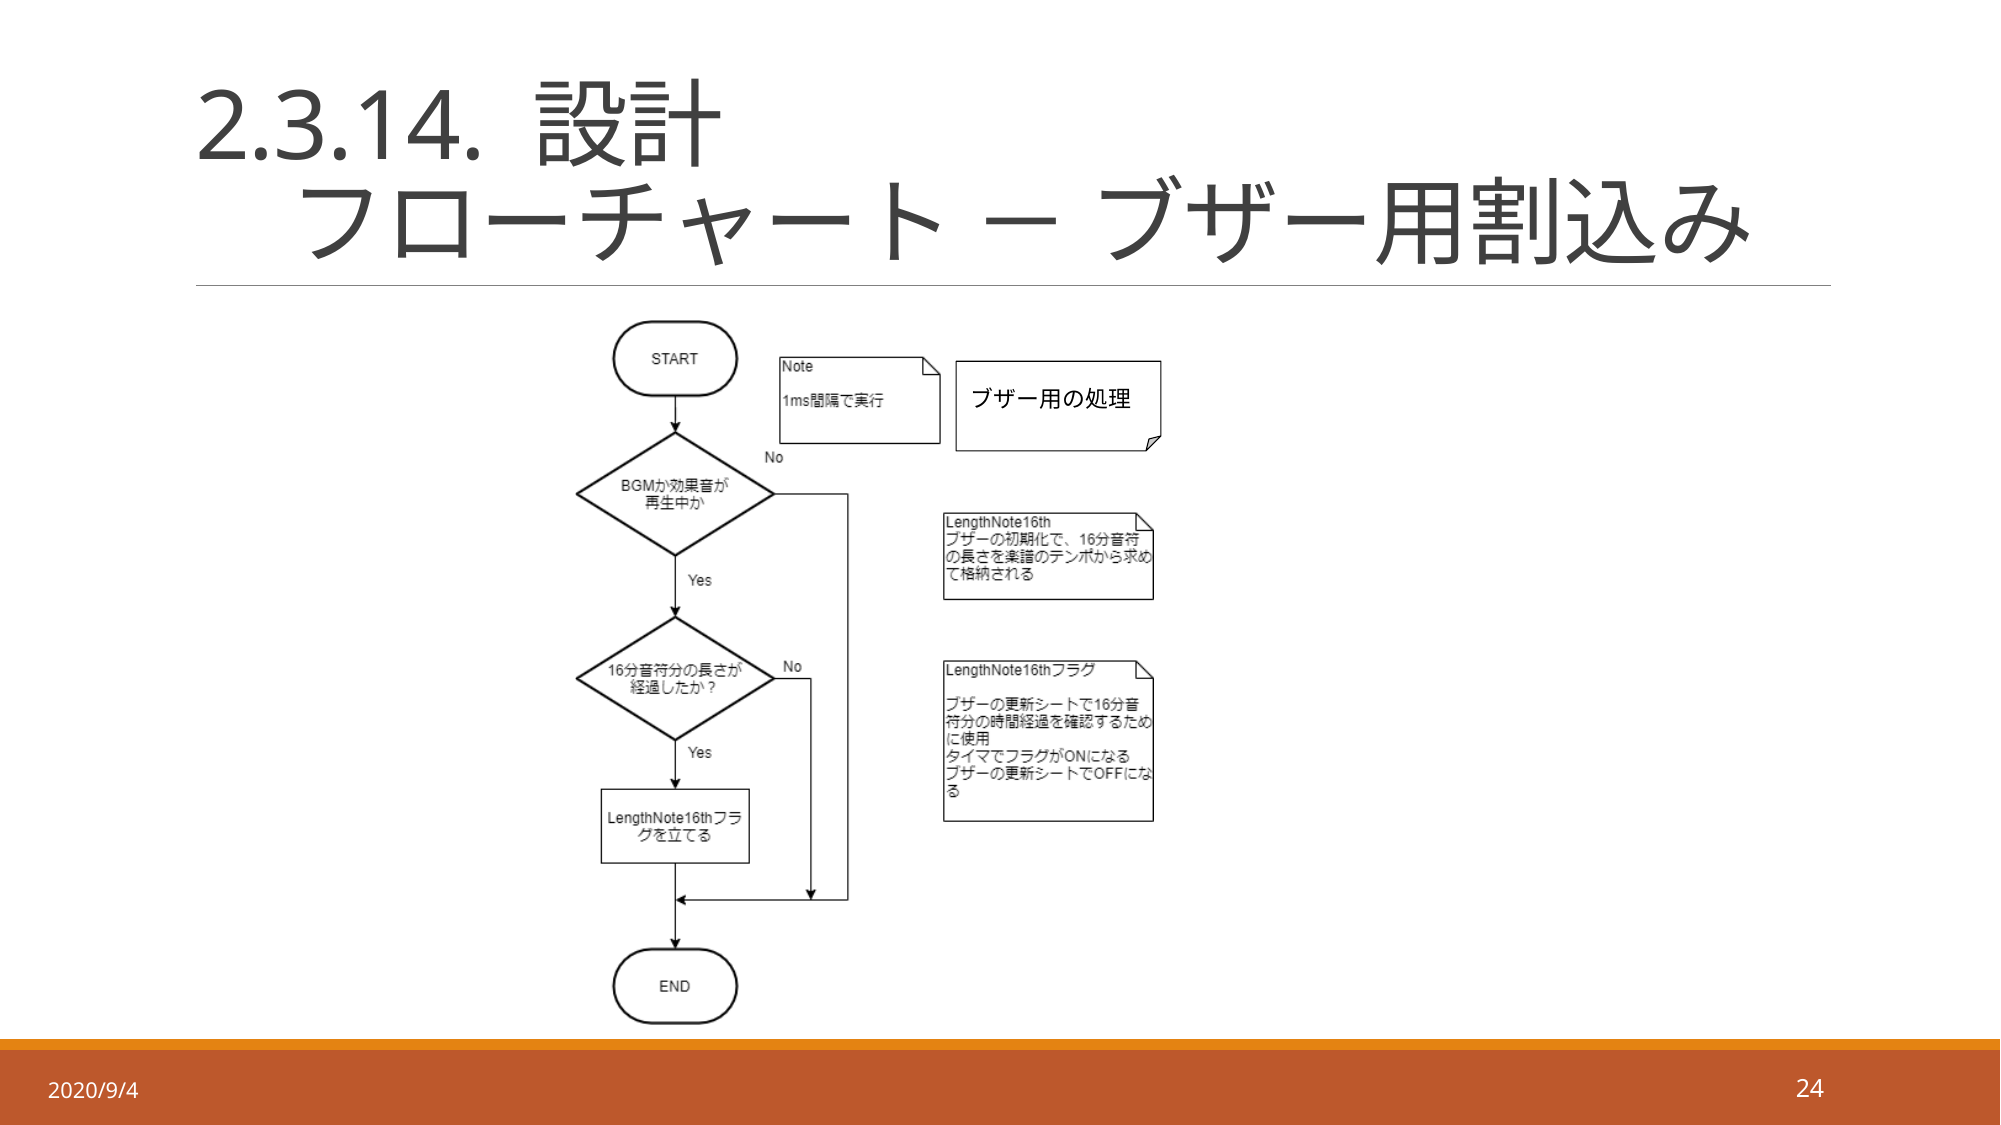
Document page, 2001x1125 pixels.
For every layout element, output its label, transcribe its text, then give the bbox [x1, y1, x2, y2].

slide_number 23 [1624, 1059, 1840, 1120]
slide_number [33, 1059, 439, 1120]
picture [930, 501, 1162, 841]
text_box ブザー用の処理 [979, 359, 1163, 453]
title 2.3.14. 設計 フローチャート － ブザー用割込み [180, 47, 1830, 285]
picture [575, 319, 972, 1026]
